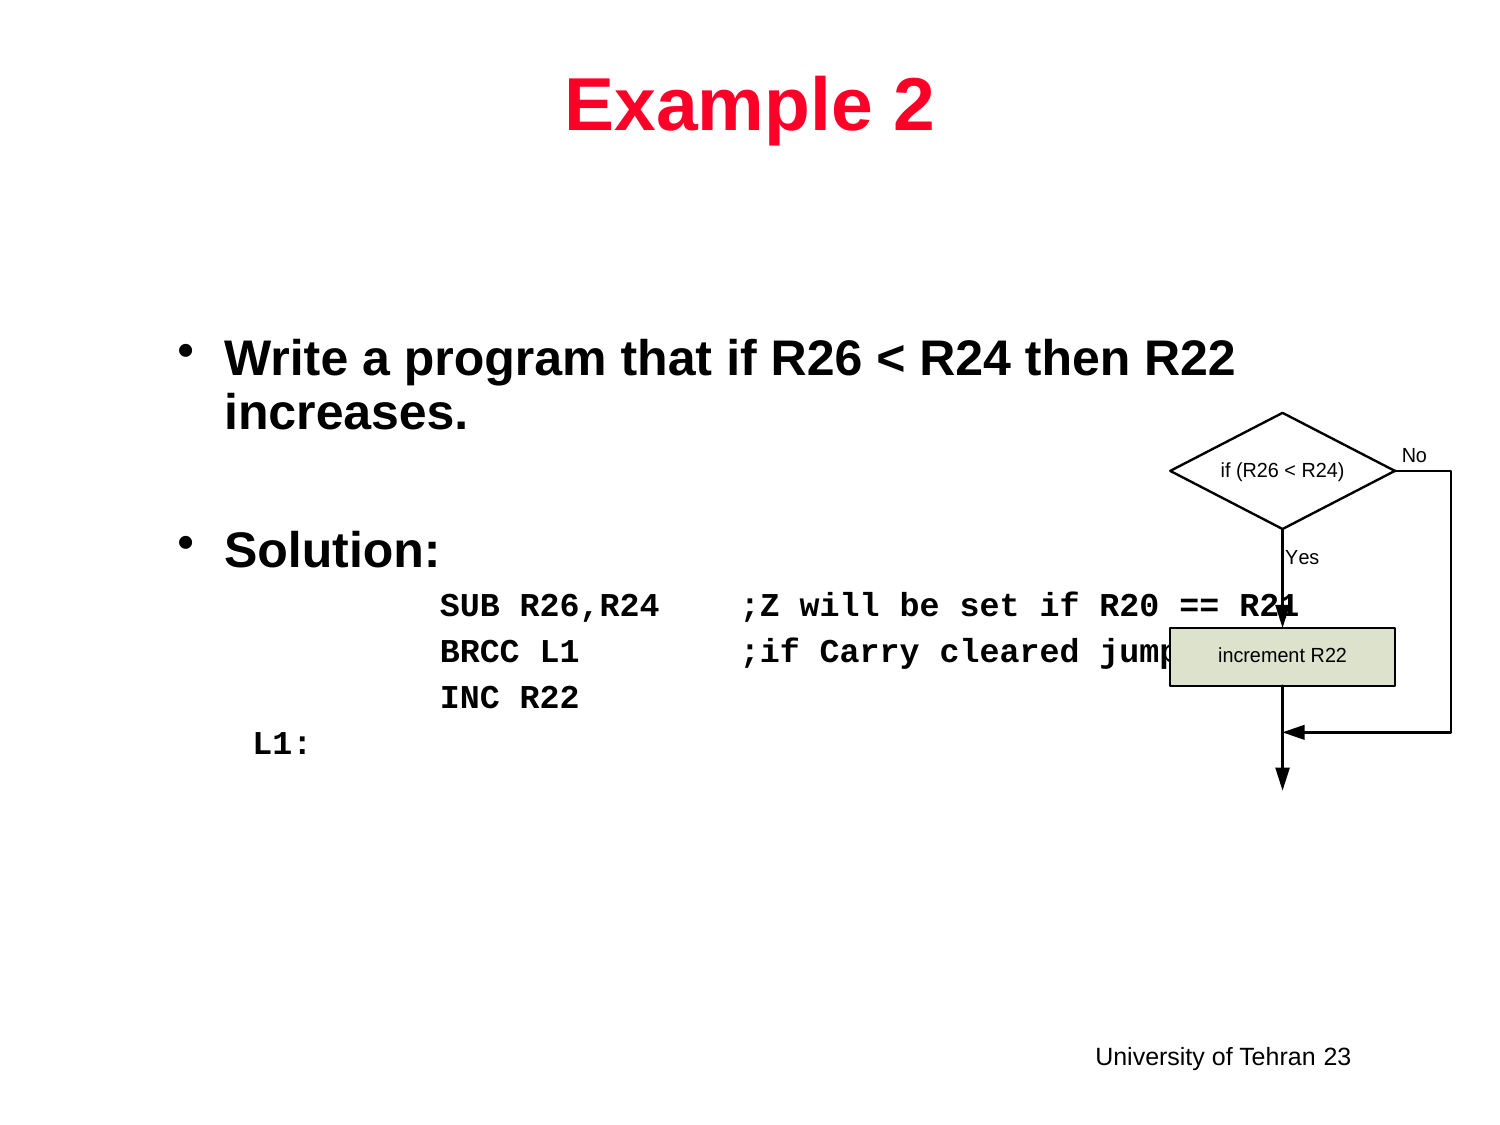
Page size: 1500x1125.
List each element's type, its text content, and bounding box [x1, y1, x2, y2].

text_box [1165, 407, 1484, 818]
list Write a program that if R26 < R24 then R22 increases. Solution: SUB R26,R24 ;Z will be set if R20 == R21 BRCC L1 ;if Carry cleared jump to L1 INC R22 L1: [162, 324, 1338, 1000]
title Example 2 [162, 12, 1338, 200]
